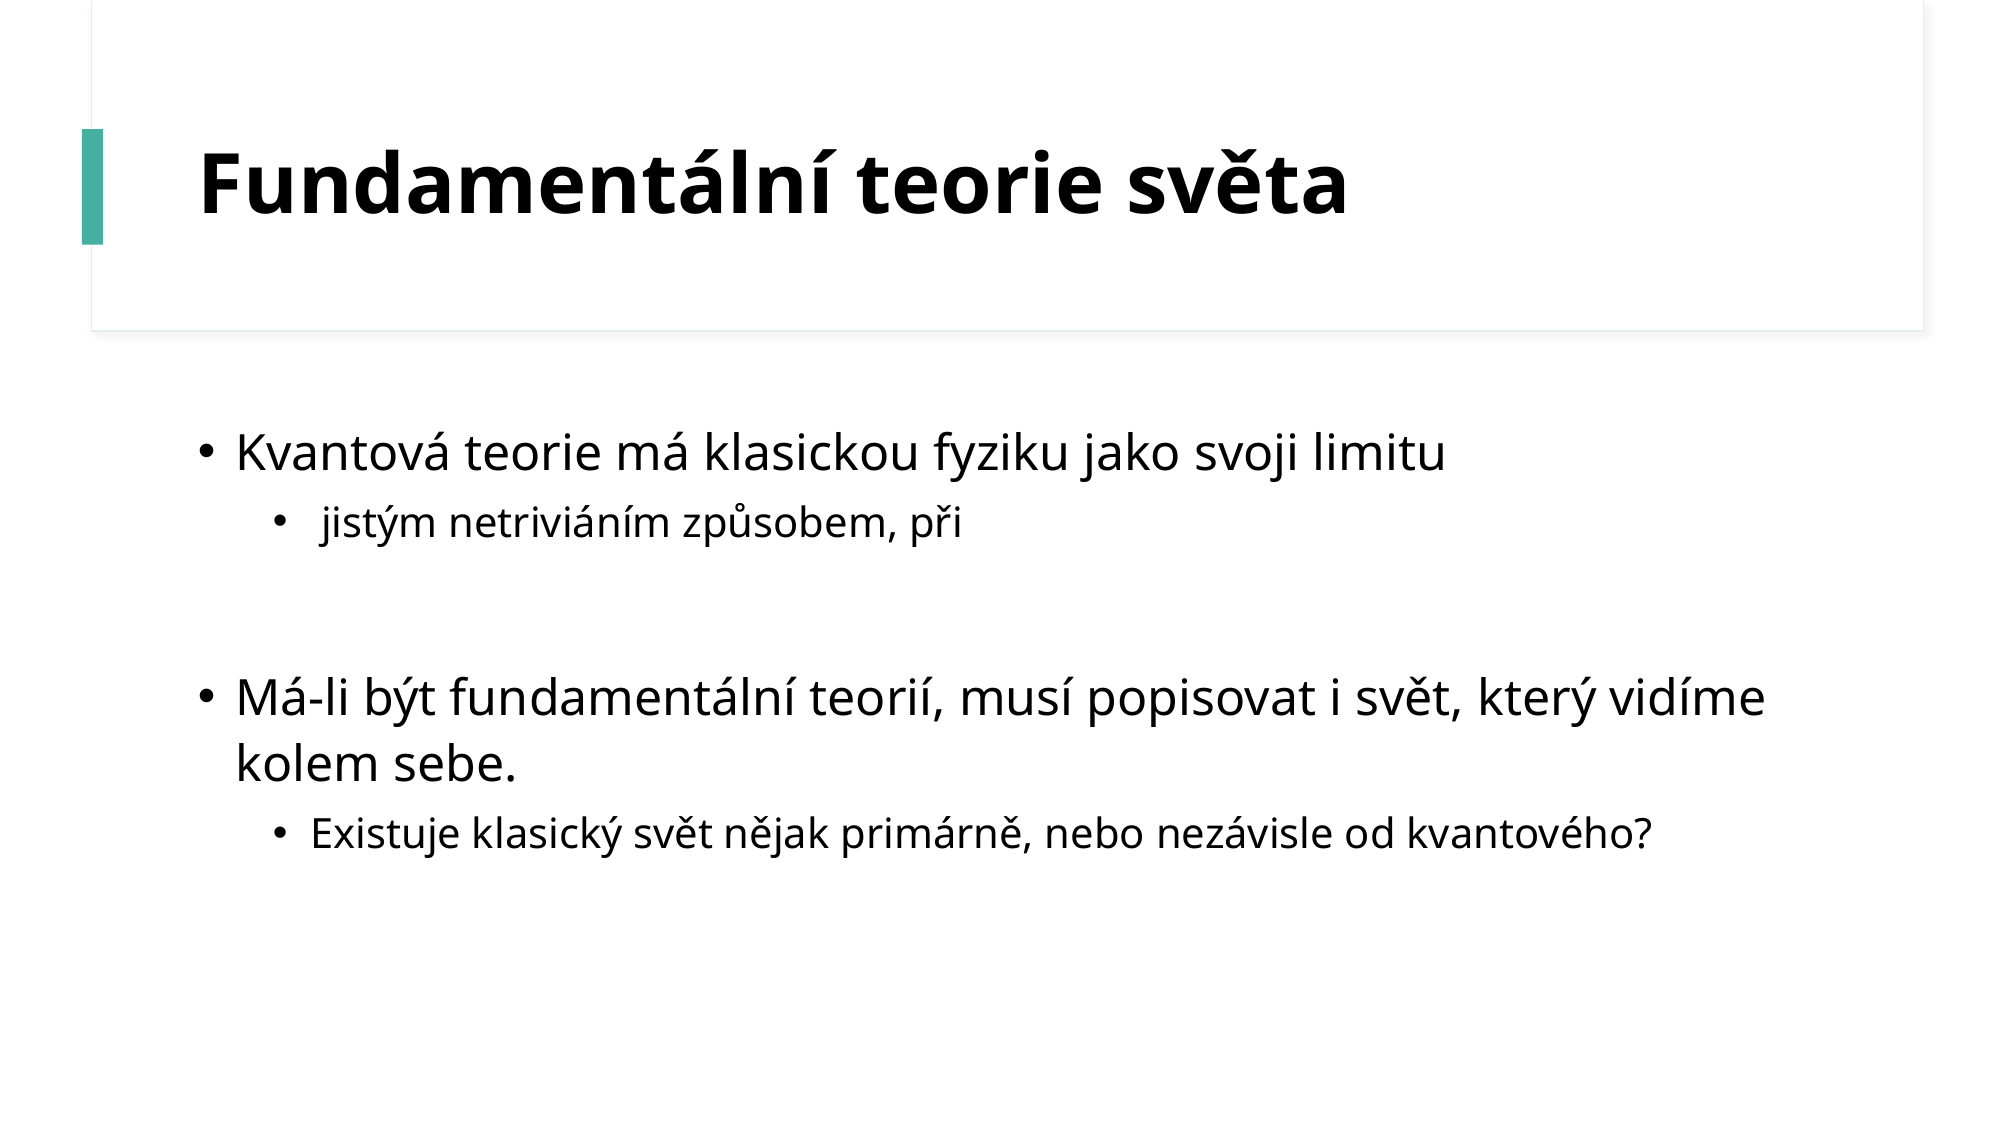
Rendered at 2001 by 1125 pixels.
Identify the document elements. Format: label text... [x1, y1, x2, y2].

title Fundamentální teorie světa [183, 90, 1851, 284]
text_box Má-li být fundamentální teorií, musí popisovat i svět, který vidíme kolem sebe. Existuje klasický svět nějak primárně, nebo nezávisle od kvantového? [183, 652, 1851, 1125]
